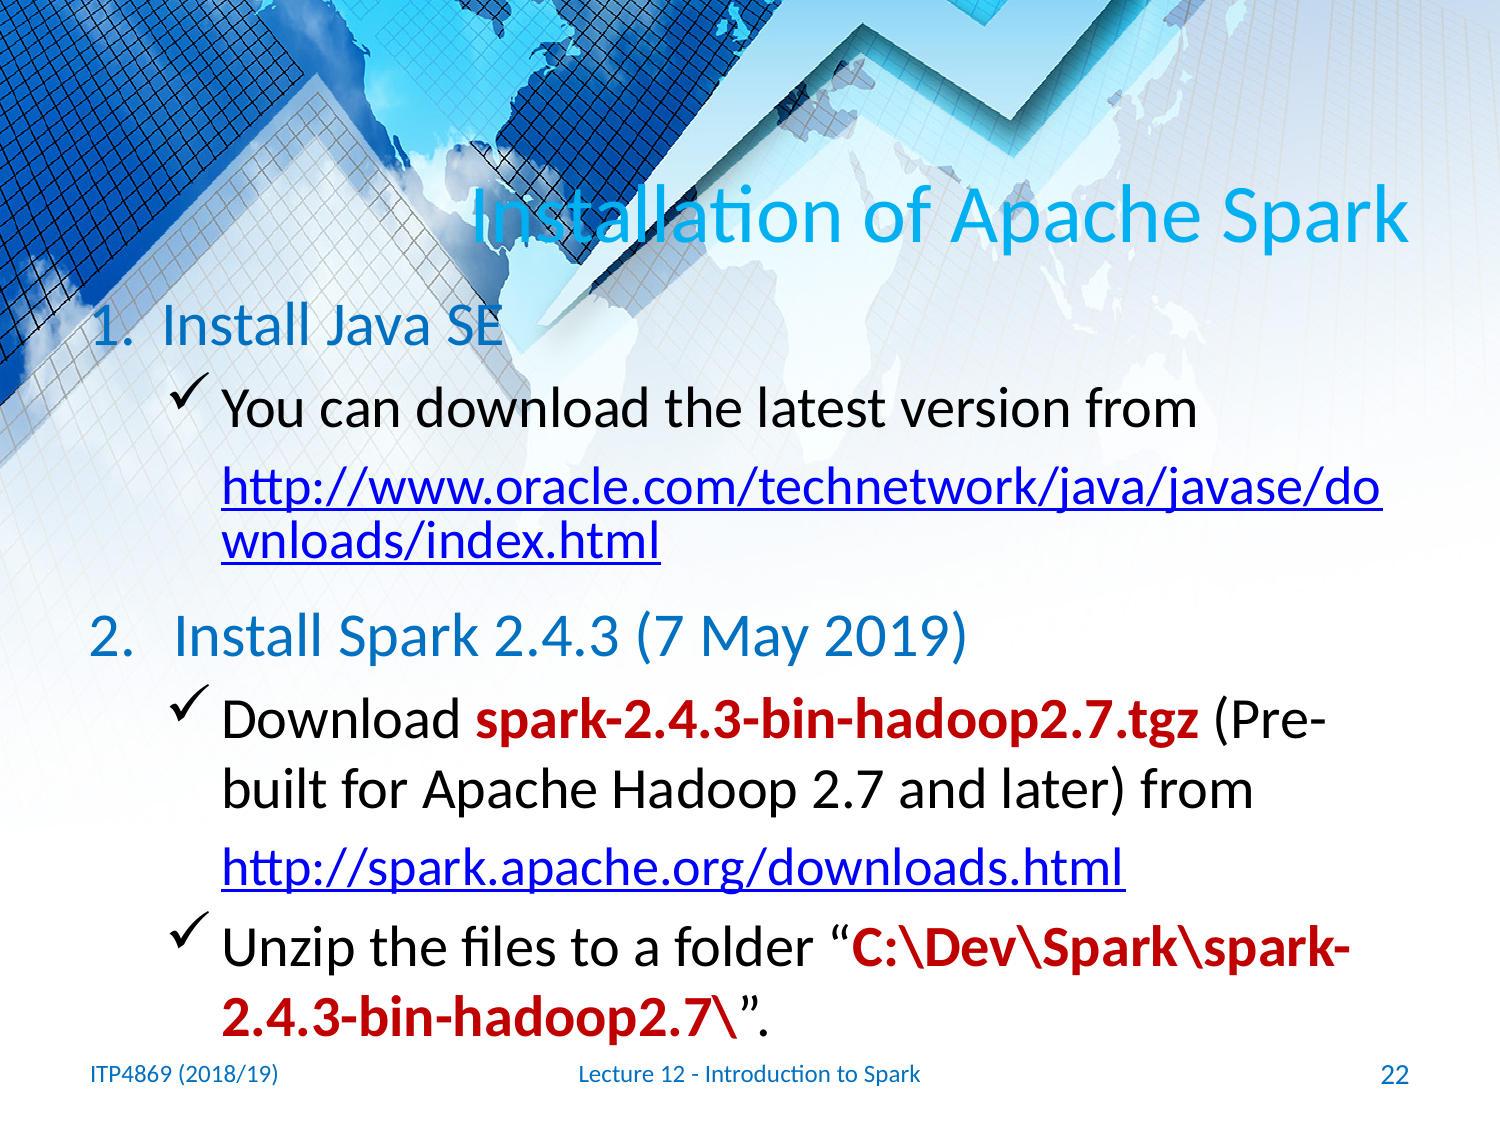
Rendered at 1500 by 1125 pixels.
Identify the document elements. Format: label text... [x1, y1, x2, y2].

list Install Java SE You can download the latest version from http://www.oracle.com/technetwork/java/javase/downloads/index.html Install Spark 2.4.3 (7 May 2019) Download spark-2.4.3-bin-hadoop2.7.tgz (Pre-built for Apache Hadoop 2.7 and later) from http://spark.apache.org/downloads.html Unzip the files to a folder “C:\Dev\Spark\spark-2.4.3-bin-hadoop2.7\”. [73, 275, 1427, 1064]
picture [0, 0, 1500, 1125]
footer Lecture 12 - Introduction to Spark [512, 1042, 988, 1103]
slide_number ITP4869 (2018/19) [75, 1042, 425, 1103]
title Installation of Apache Spark [73, 128, 1427, 275]
slide_number 22 [1074, 1042, 1425, 1103]
